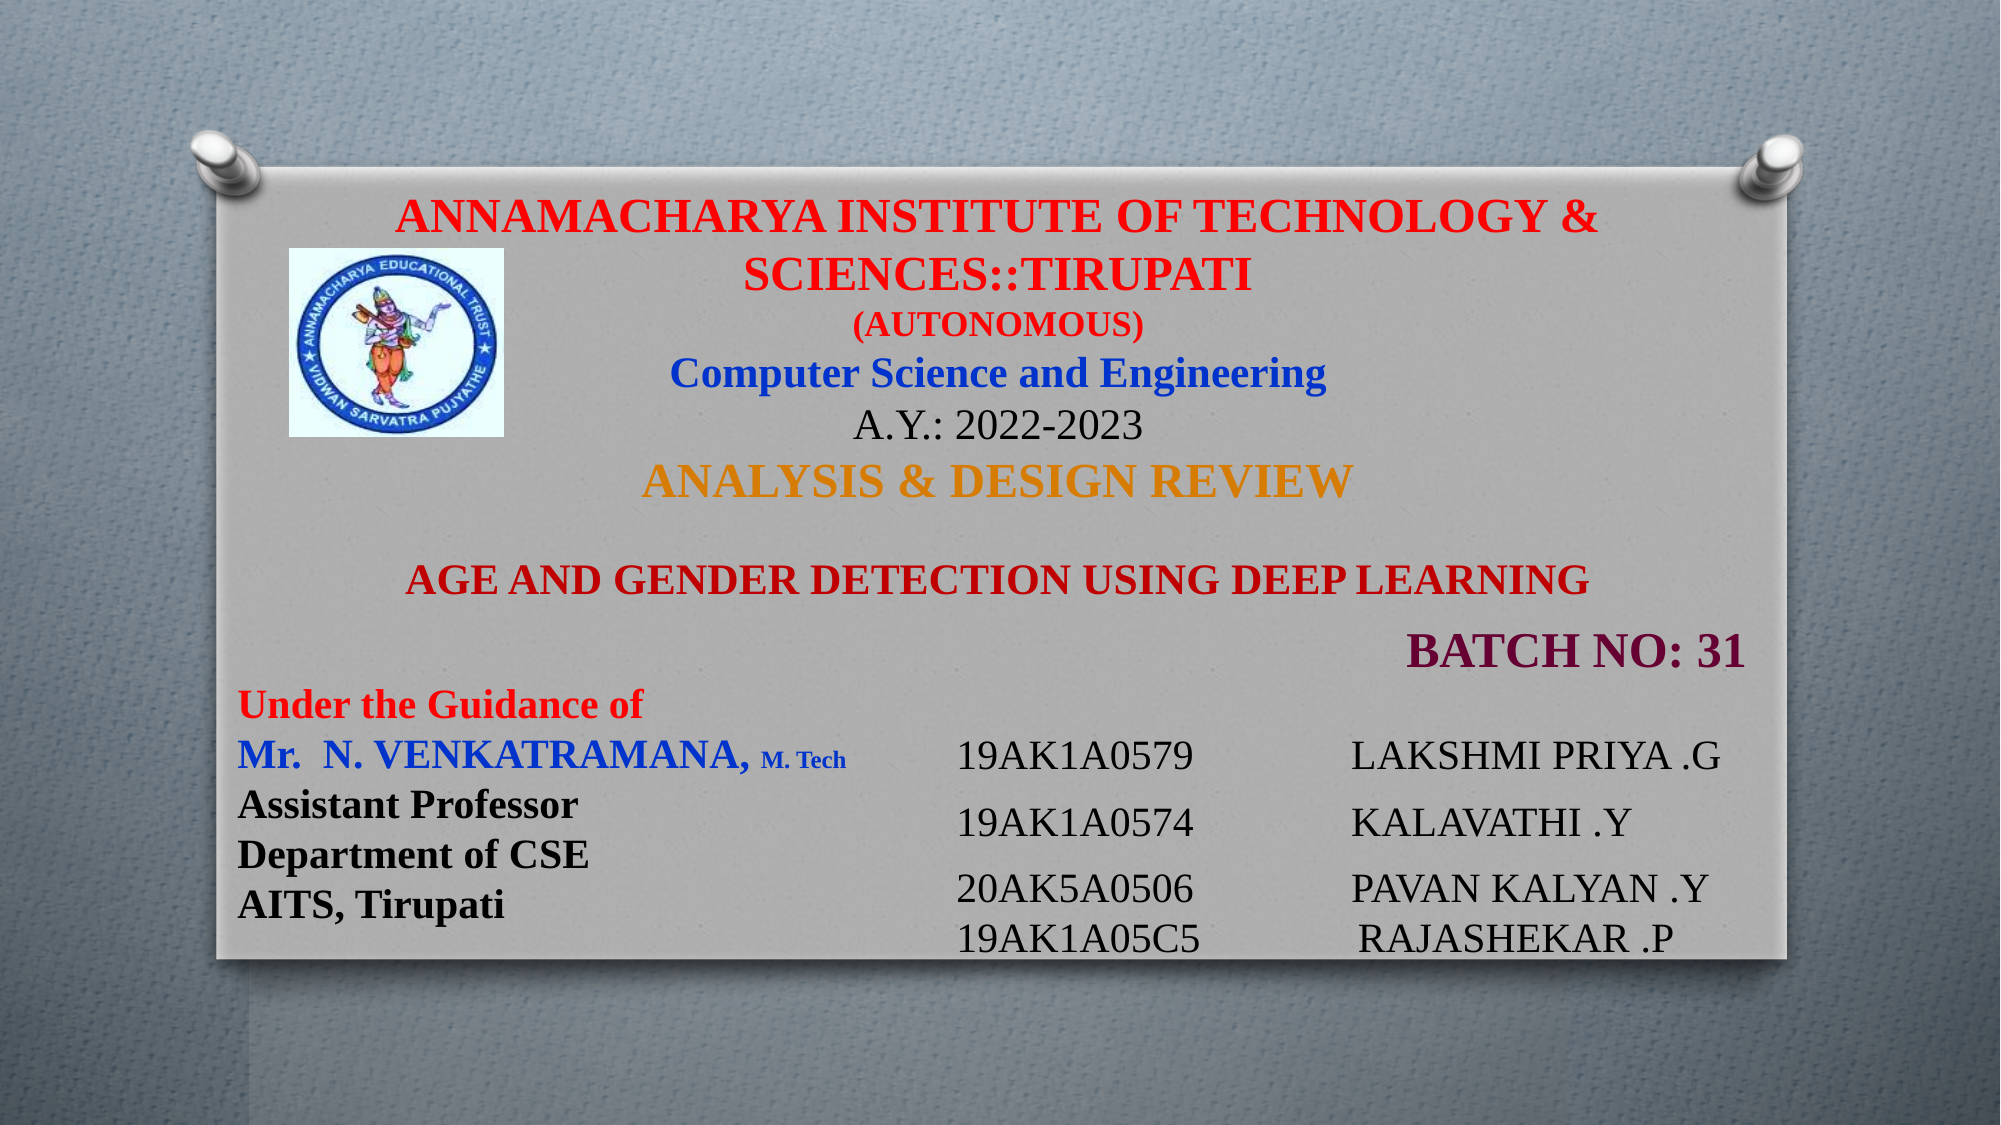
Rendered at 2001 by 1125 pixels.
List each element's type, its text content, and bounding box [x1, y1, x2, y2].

picture [288, 247, 504, 437]
text_box Under the Guidance of Mr. N. VENKATRAMANA, M. Tech Assistant Professor Department of CSE AITS, Tirupati [222, 669, 1000, 935]
title ANNAMACHARYA INSTITUTE OF TECHNOLOGY & SCIENCES::TIRUPATI (AUTONOMOUS) Computer Science and Engineering A.Y.: 2022-2023 ANALYSIS & DESIGN REVIEW AGE AND GENDER DETECTION USING DEEP LEARNING [222, 173, 1775, 611]
picture [1707, 104, 1854, 221]
text_box BATCH NO: 31 19AK1A0579 LAKSHMI PRIYA .G 19AK1A0574 KALAVATHI .Y 20AK5A0506 PAVAN KALYAN .Y 19AK1A05C5 RAJASHEKAR .P [941, 610, 1881, 1019]
picture [155, 94, 305, 209]
